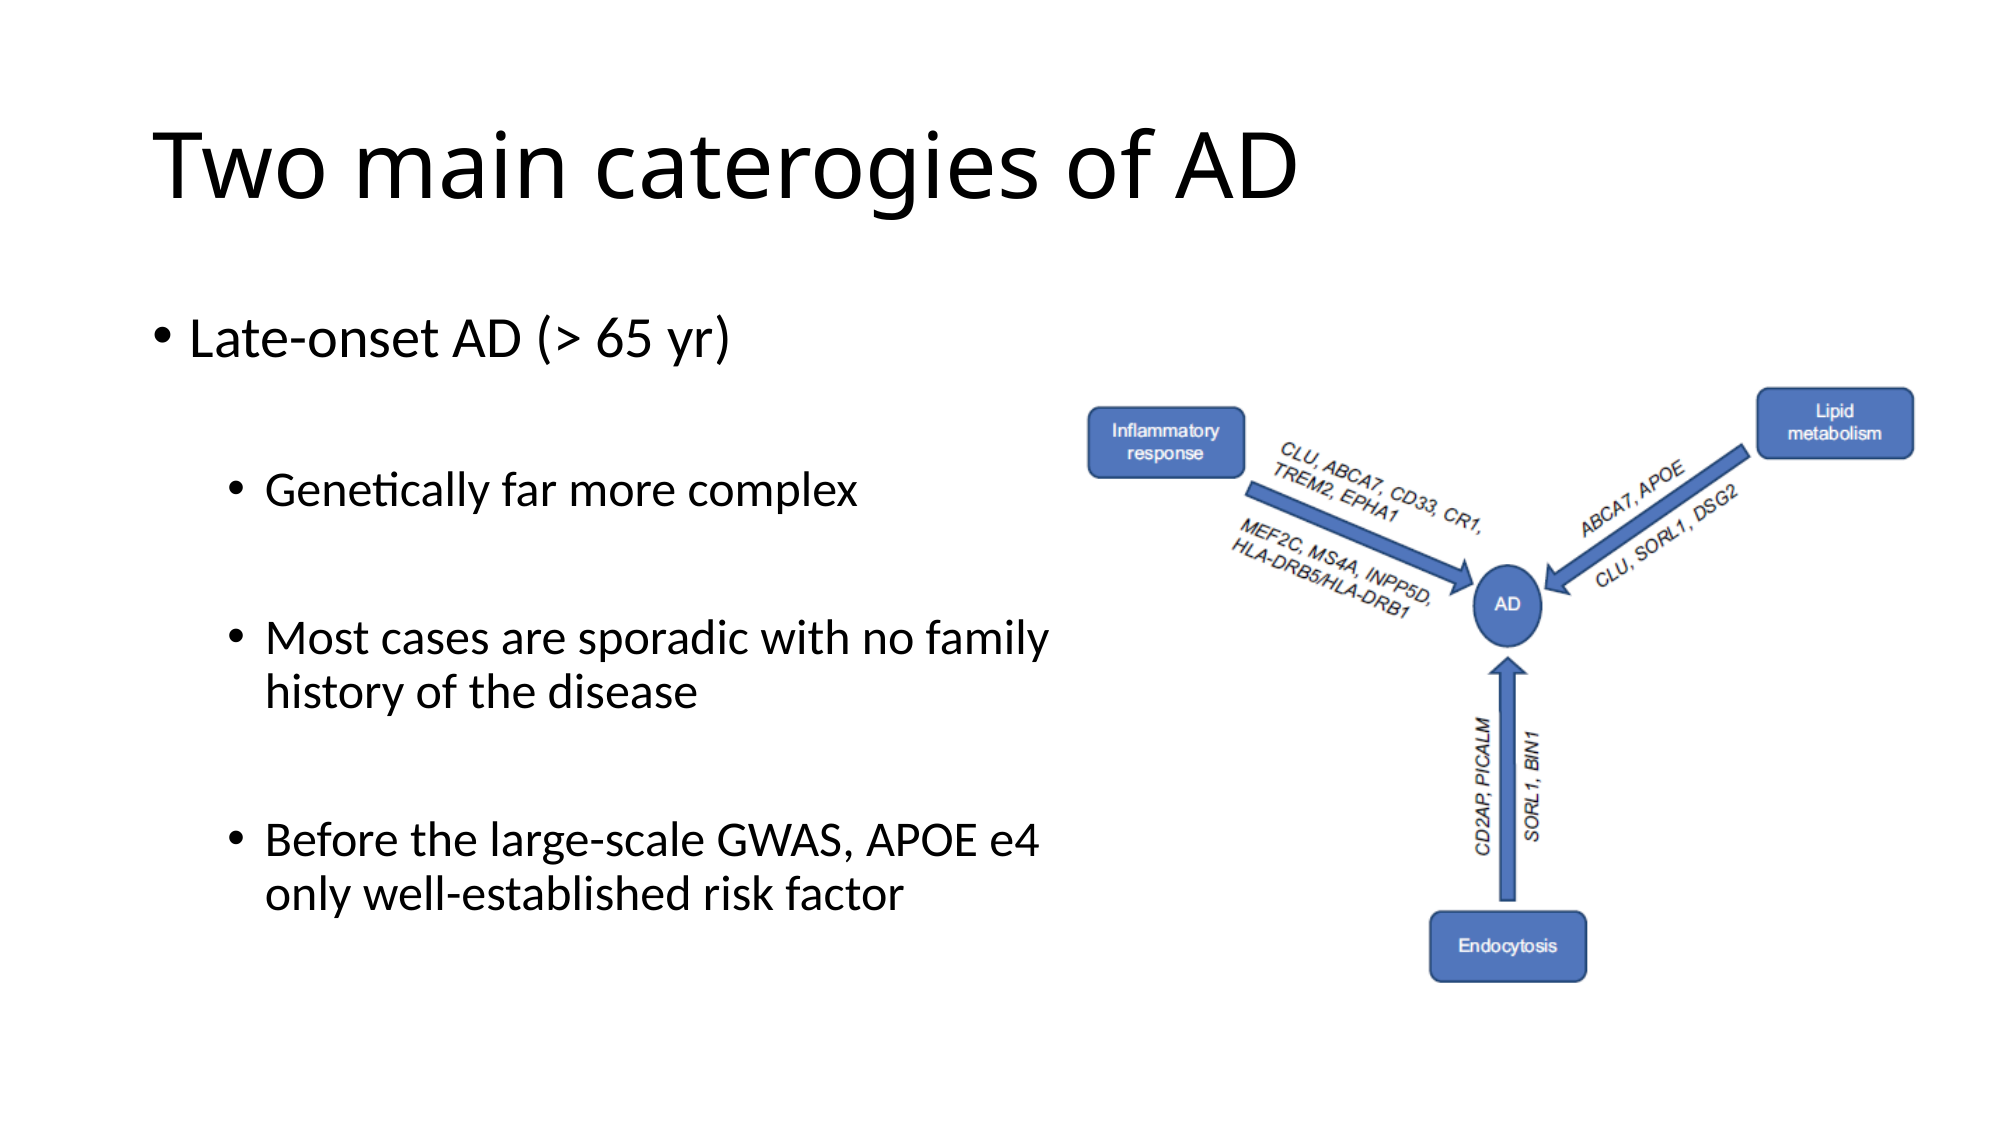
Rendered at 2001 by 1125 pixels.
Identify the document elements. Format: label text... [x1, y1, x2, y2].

picture [1063, 367, 1930, 996]
list Late-onset AD (> 65 yr) Genetically far more complex Most cases are sporadic with no family history of the disease Before the large-scale GWAS, APOE e4 only well-established risk factor [137, 299, 1146, 1014]
title Two main caterogies of AD [137, 59, 1863, 278]
